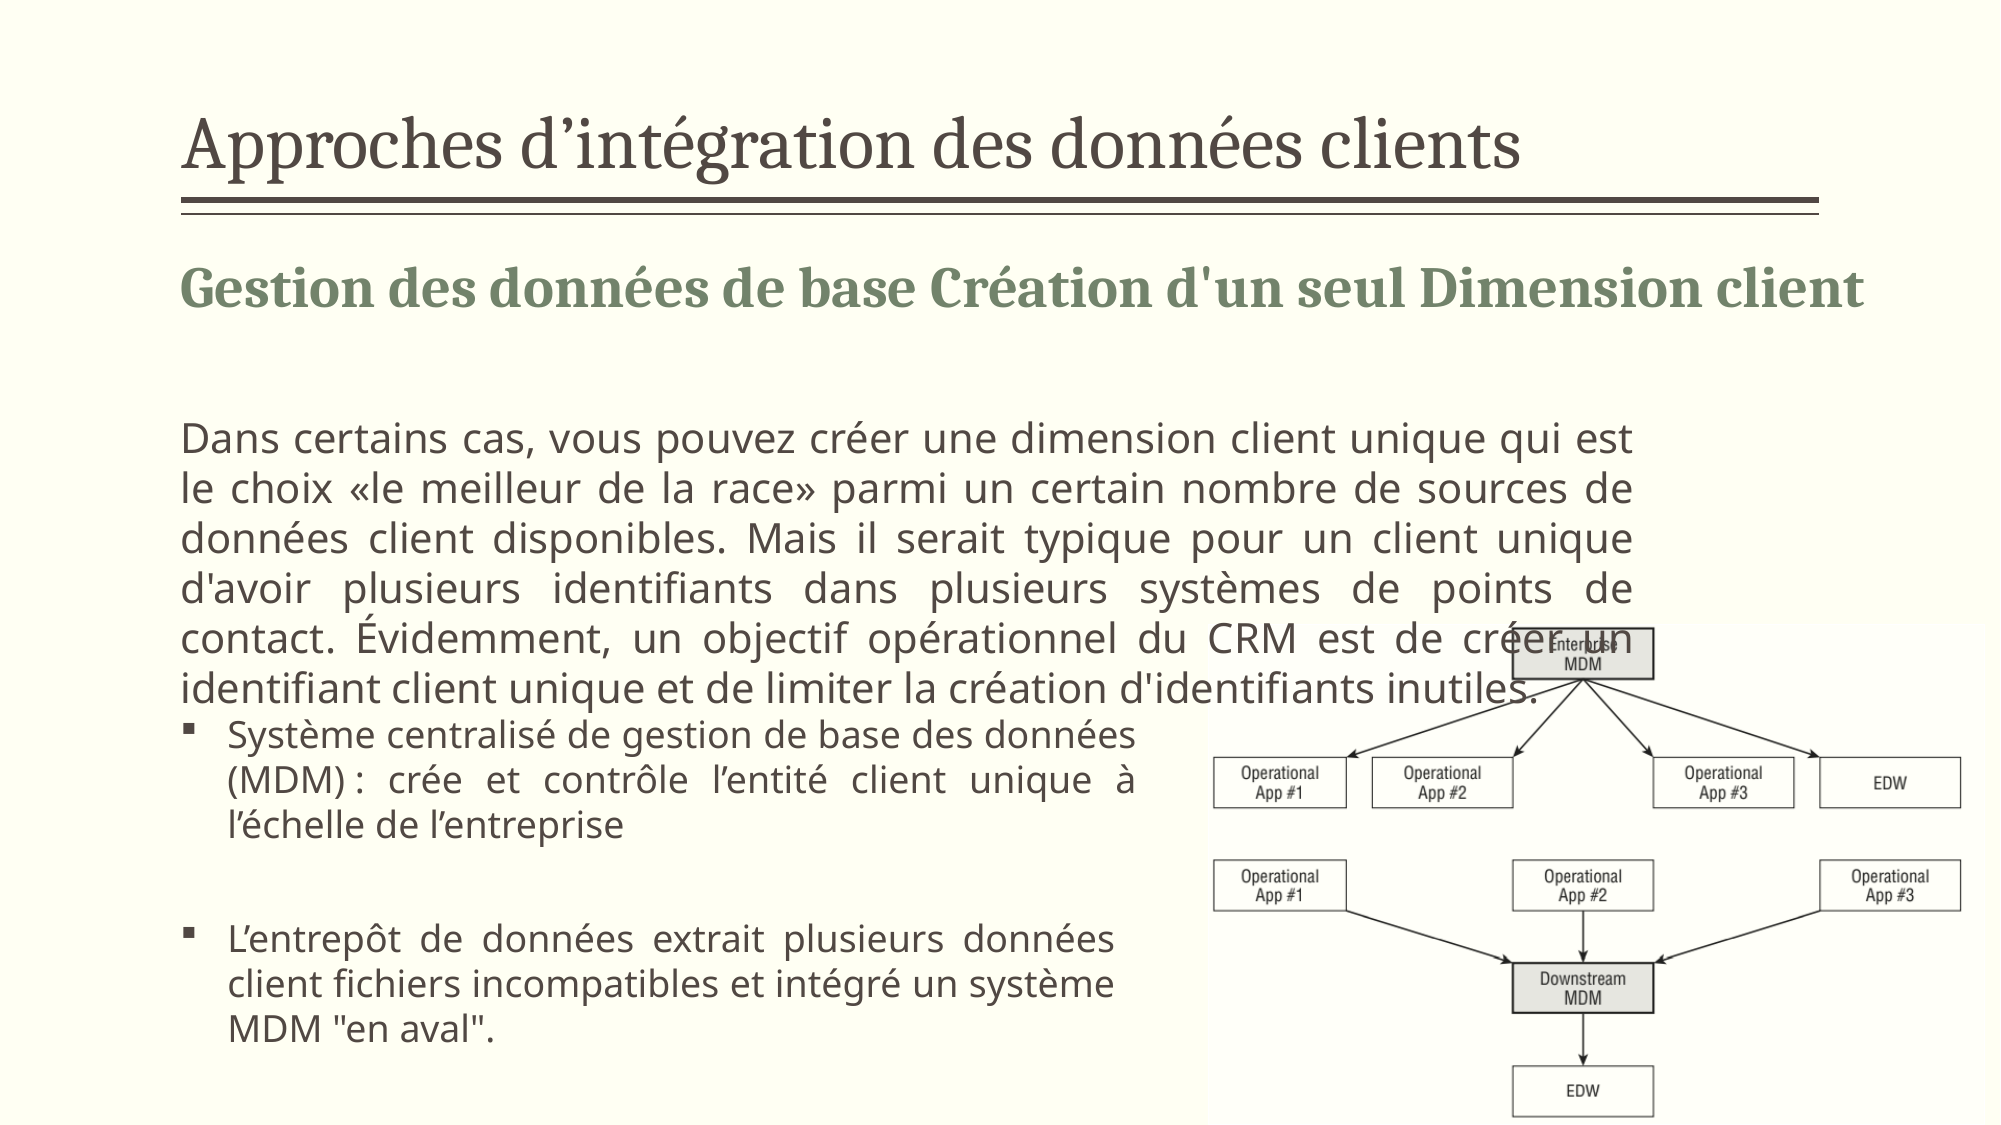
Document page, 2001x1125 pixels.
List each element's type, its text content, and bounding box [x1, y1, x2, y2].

picture [1208, 624, 1985, 1125]
text_box Dans certains cas, vous pouvez créer une dimension client unique qui est le choix «le meilleur de la race» parmi un certain nombre de sources de données client disponibles. Mais il serait typique pour un client unique d'avoir plusieurs identifiants dans plusieurs systèmes de points de contact. Évidemment, un objectif opérationnel du CRM est de créer un identifiant client unique et de limiter la création d'identifiants inutiles. [165, 403, 1650, 719]
text_box Gestion des données de base Création d'un seul Dimension client [165, 241, 1889, 372]
text_box L’entrepôt de données extrait plusieurs données client fichiers incompatibles et intégré un système MDM "en aval". [165, 907, 1131, 1103]
text_box Système centralisé de gestion de base des données (MDM) : crée et contrôle l’entité client unique à l’échelle de l’entreprise [165, 719, 1152, 899]
title Approches d’intégration des données clients [181, 12, 1819, 193]
